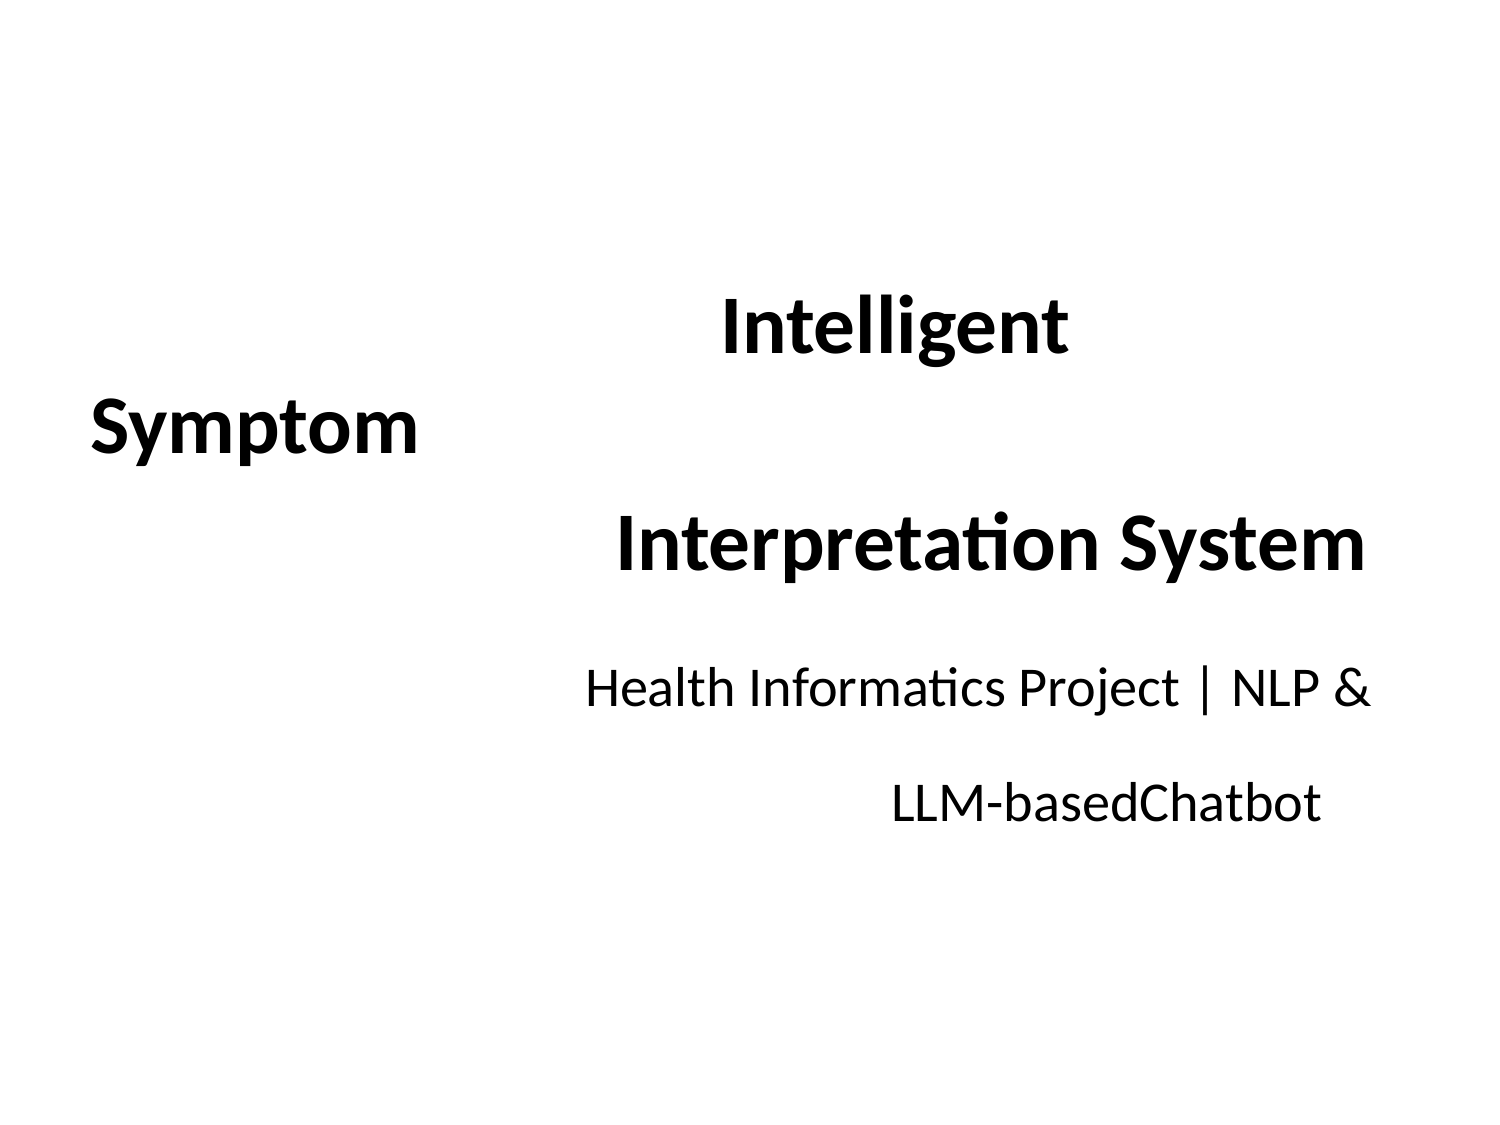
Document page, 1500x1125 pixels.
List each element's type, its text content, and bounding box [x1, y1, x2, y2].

list Intelligent Symptom Interpretation System Health Informatics Project | NLP & LLM-basedChatbot [75, 262, 1425, 1005]
